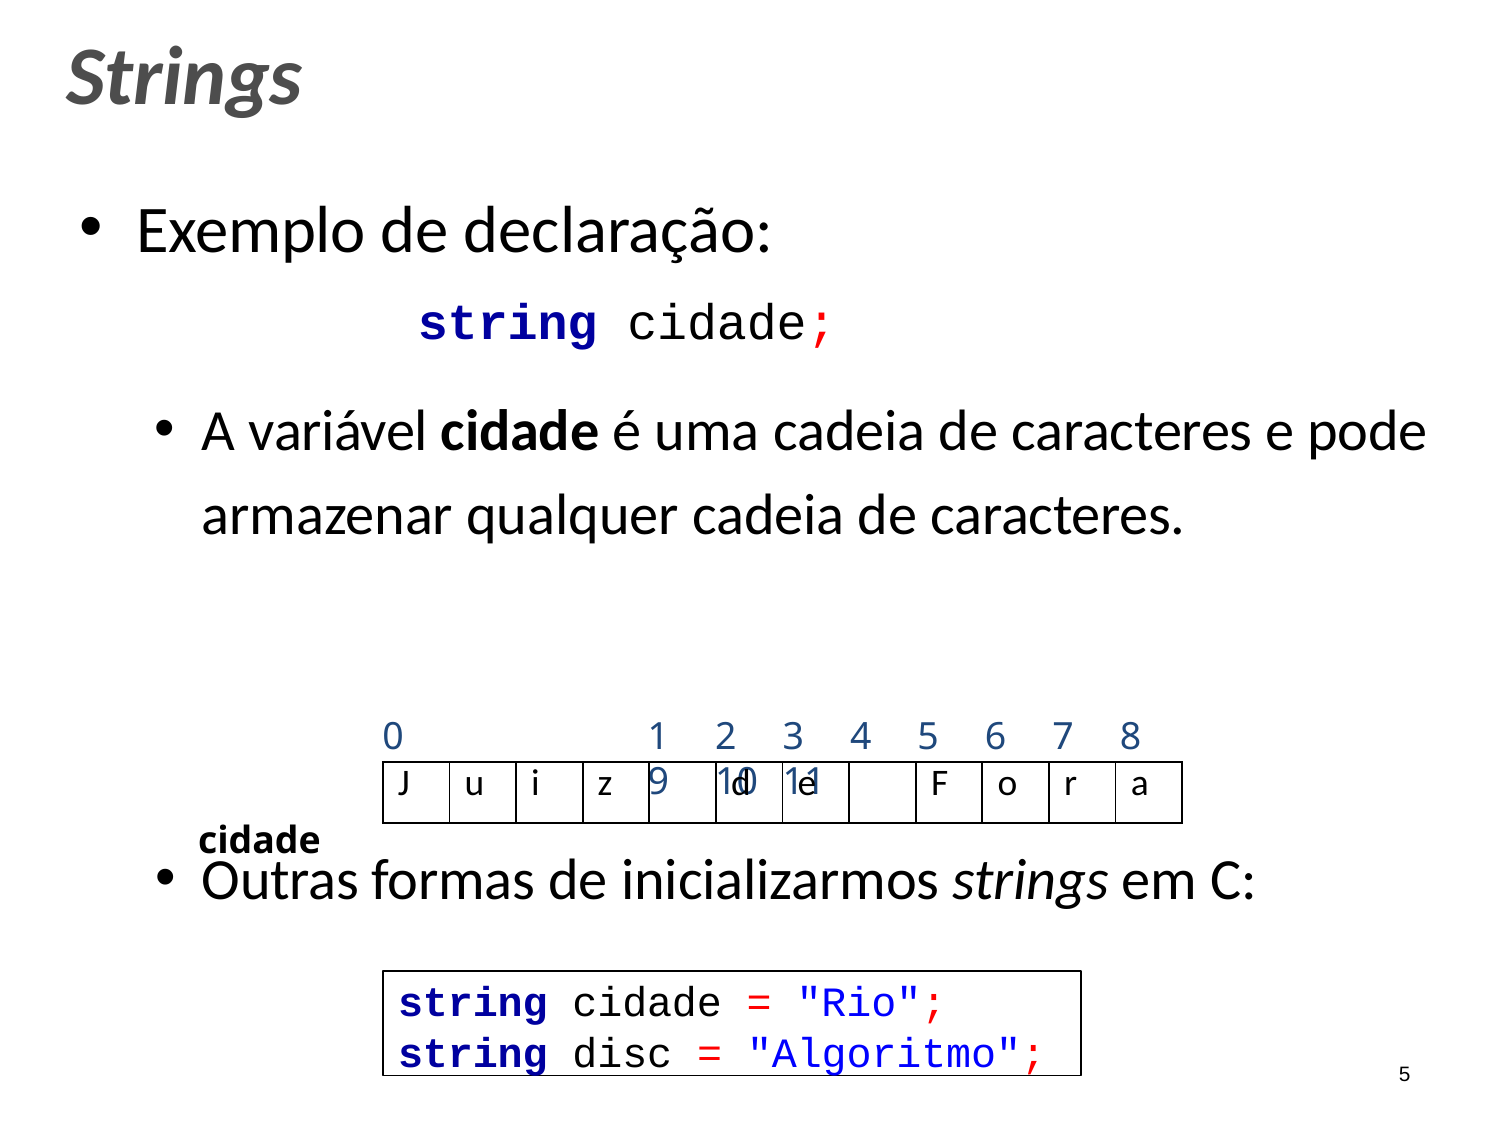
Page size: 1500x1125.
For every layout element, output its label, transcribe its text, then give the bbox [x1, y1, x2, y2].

text_box Exemplo de declaração: string cidade; A variável cidade é uma cadeia de caracteres e pode armazenar qualquer cadeia de caracteres. [77, 151, 1447, 547]
table_header d [717, 763, 782, 822]
table_header [850, 763, 915, 822]
table_header o [983, 763, 1048, 822]
text_box 0 1 2 3 4 5 6 7 8 9 10 11 cidade [196, 695, 1164, 861]
text_box 5 [1396, 1058, 1413, 1086]
text_box Outras formas de inicializarmos strings em C: [152, 839, 1267, 912]
table_header r [1050, 763, 1115, 822]
table_header [650, 763, 715, 822]
table_header u [450, 763, 515, 822]
table_header J [384, 763, 449, 822]
table_header a [1116, 763, 1181, 822]
table_header z [584, 763, 648, 822]
table_header i [517, 763, 582, 822]
table_header F [917, 763, 981, 822]
title Strings [64, 19, 307, 210]
text_box string cidade = "Rio"; string disc = "Algoritmo"; [383, 971, 1082, 1076]
table_header e [783, 763, 848, 822]
